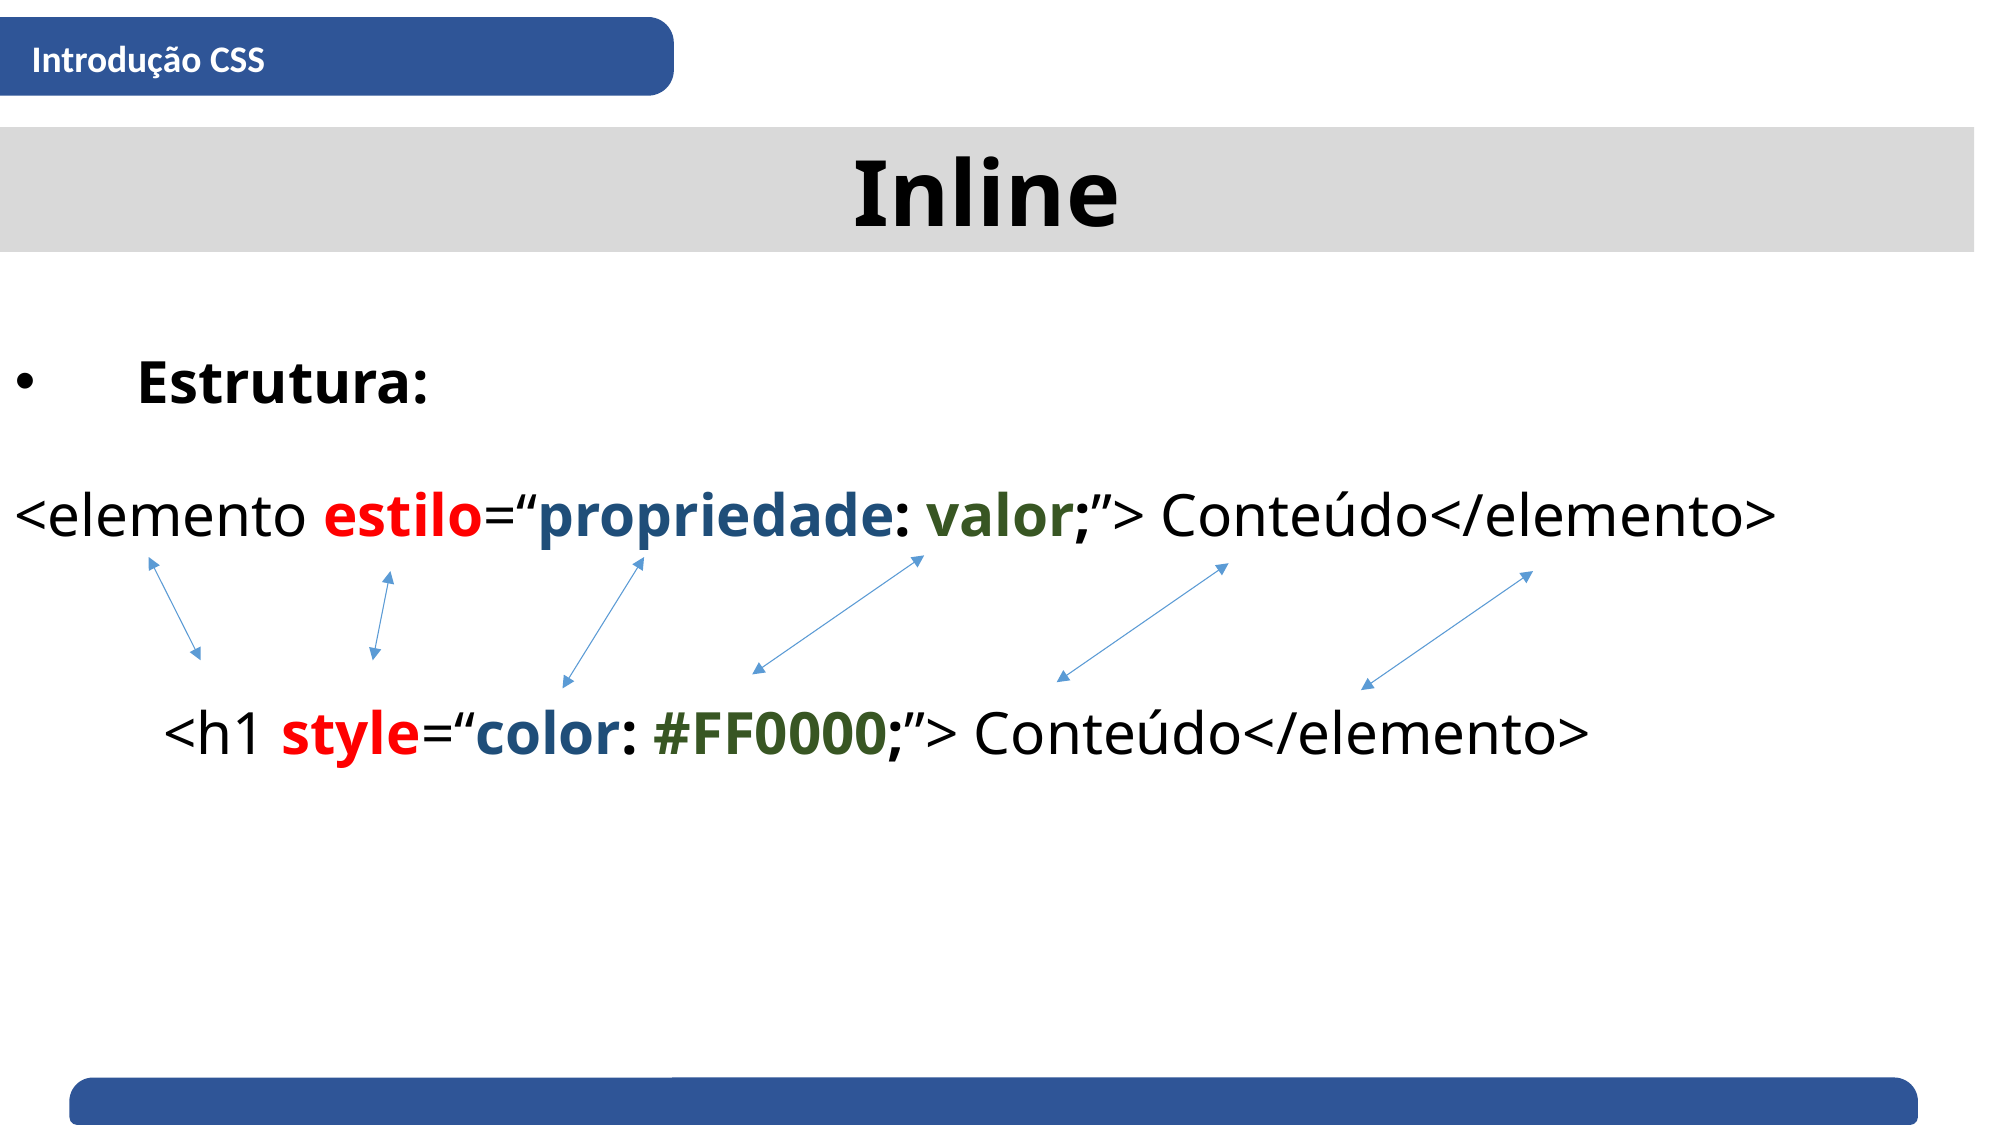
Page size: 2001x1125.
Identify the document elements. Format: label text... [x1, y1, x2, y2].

text_box <elemento estilo=“propriedade: valor;”> Conteúdo</elemento> [0, 471, 1975, 556]
text_box [68, 1076, 1919, 1125]
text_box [1360, 571, 1534, 691]
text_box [752, 555, 925, 675]
text_box [0, 15, 675, 97]
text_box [372, 571, 391, 661]
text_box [148, 557, 201, 661]
text_box Estrutura: [0, 338, 1975, 423]
text_box <h1 style=“color: #FF0000;”> Conteúdo</elemento> [148, 688, 1618, 774]
text_box Introdução CSS [16, 27, 281, 88]
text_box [1056, 563, 1229, 683]
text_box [562, 557, 645, 689]
text_box Inline [0, 127, 1975, 252]
